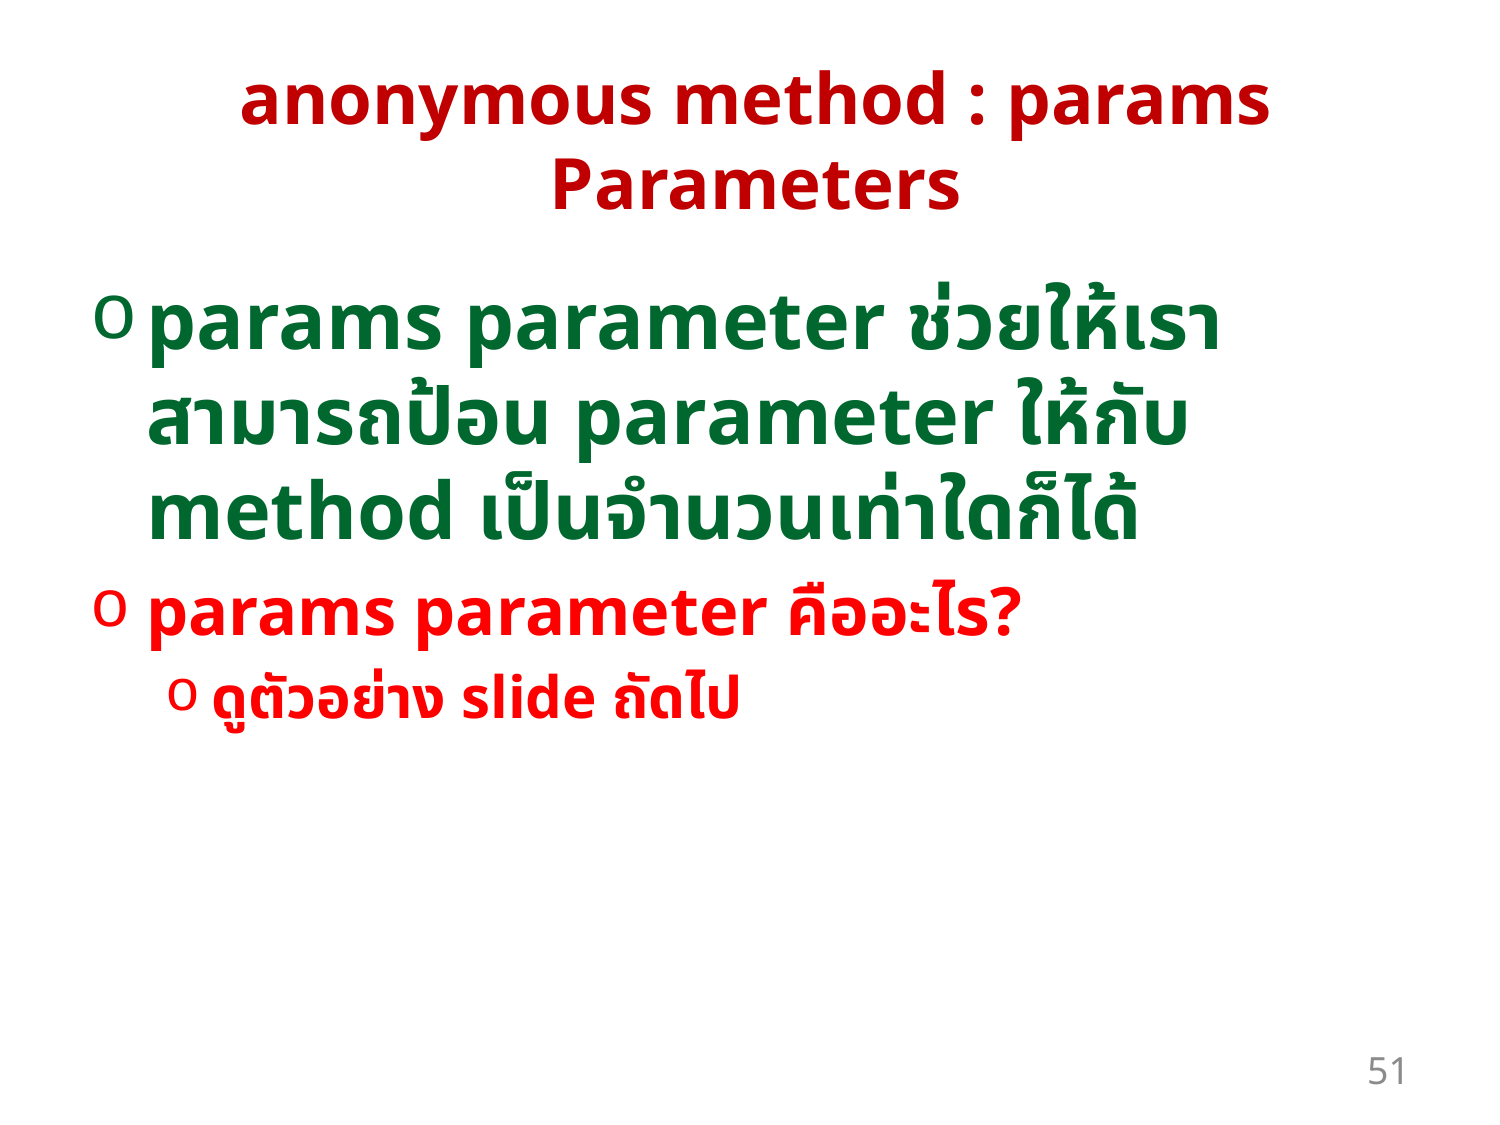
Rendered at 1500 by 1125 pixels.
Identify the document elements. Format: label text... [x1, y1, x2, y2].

list params parameter ช่วยให้เราสามารถป้อน parameter ให้กับ method เป็นจำนวนเท่าใดก็ได้ params parameter คืออะไร? ดูตัวอย่าง slide ถัดไป [75, 262, 1425, 1005]
slide_number 51 [1074, 1042, 1425, 1103]
title anonymous method : params Parameters [41, 45, 1471, 233]
